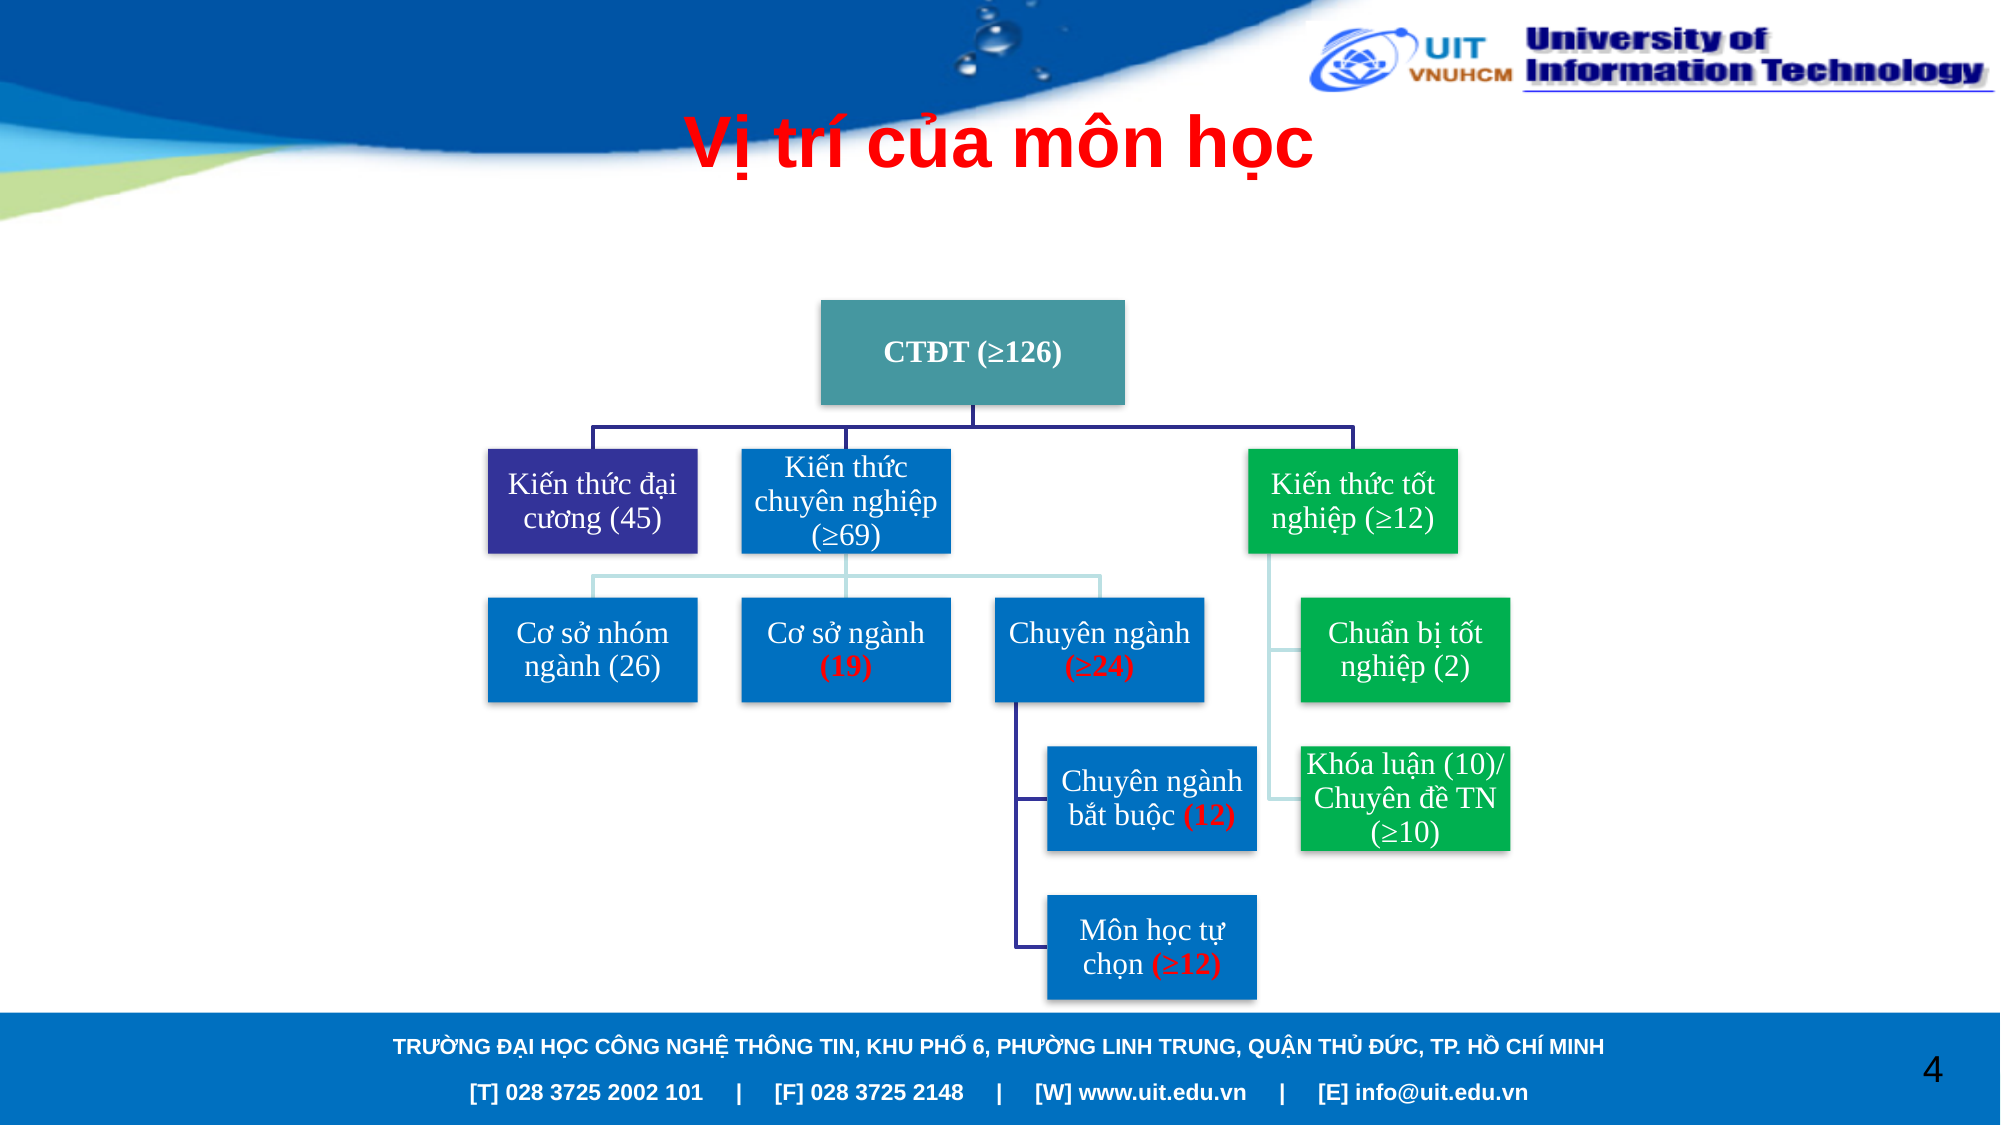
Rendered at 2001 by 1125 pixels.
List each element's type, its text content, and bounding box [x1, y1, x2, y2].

title Vị trí của môn học [99, 45, 1900, 233]
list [342, 299, 1656, 1001]
picture [0, 0, 2001, 1125]
